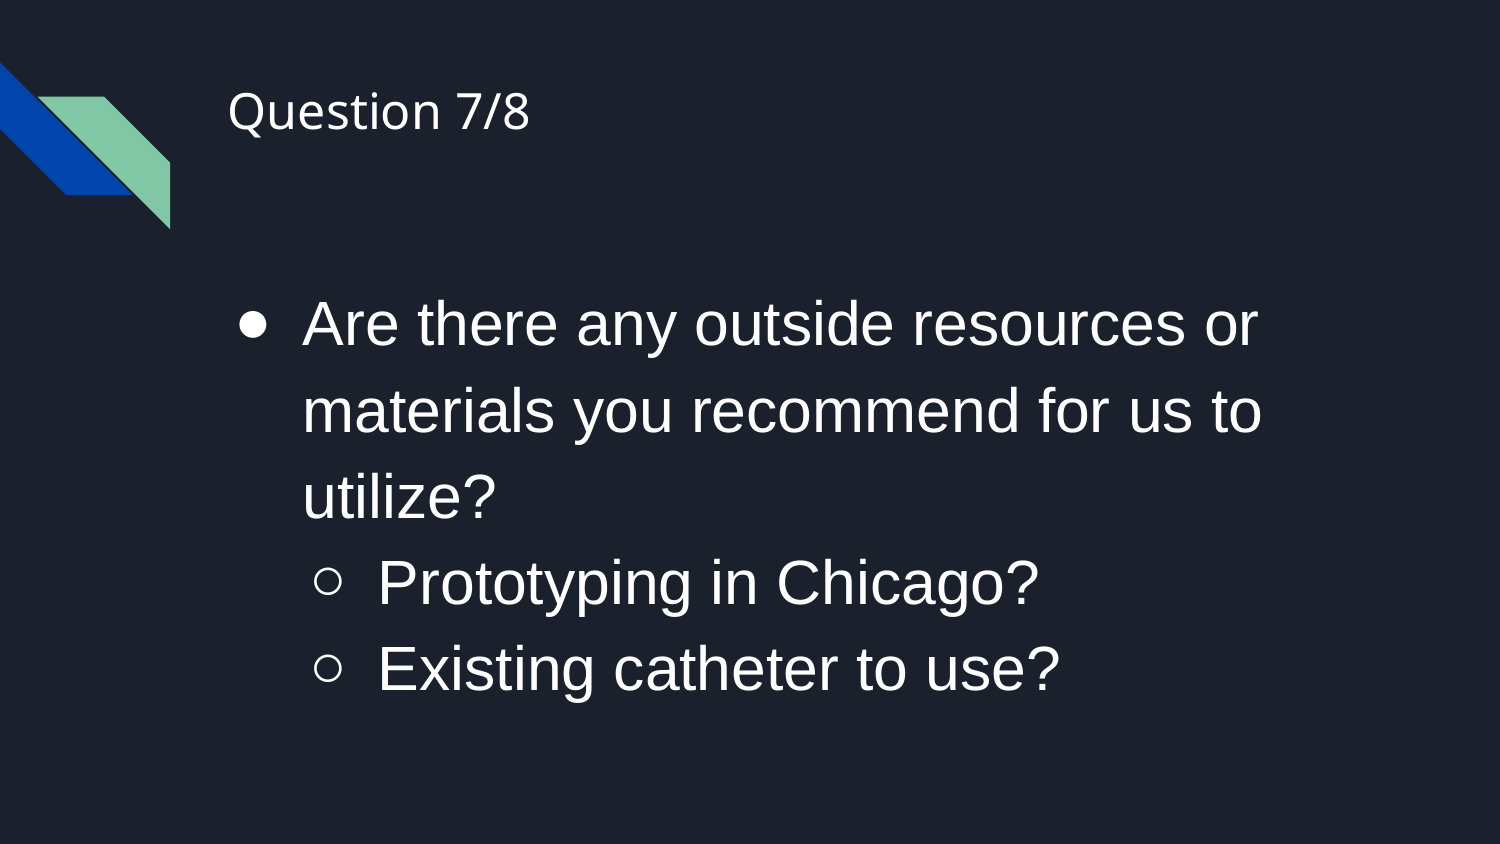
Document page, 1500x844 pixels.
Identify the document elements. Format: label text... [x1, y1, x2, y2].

list Are there any outside resources or materials you recommend for us to utilize? Prototyping in Chicago? Existing catheter to use? [212, 257, 1368, 710]
title Question 7/8 [212, 64, 1368, 215]
